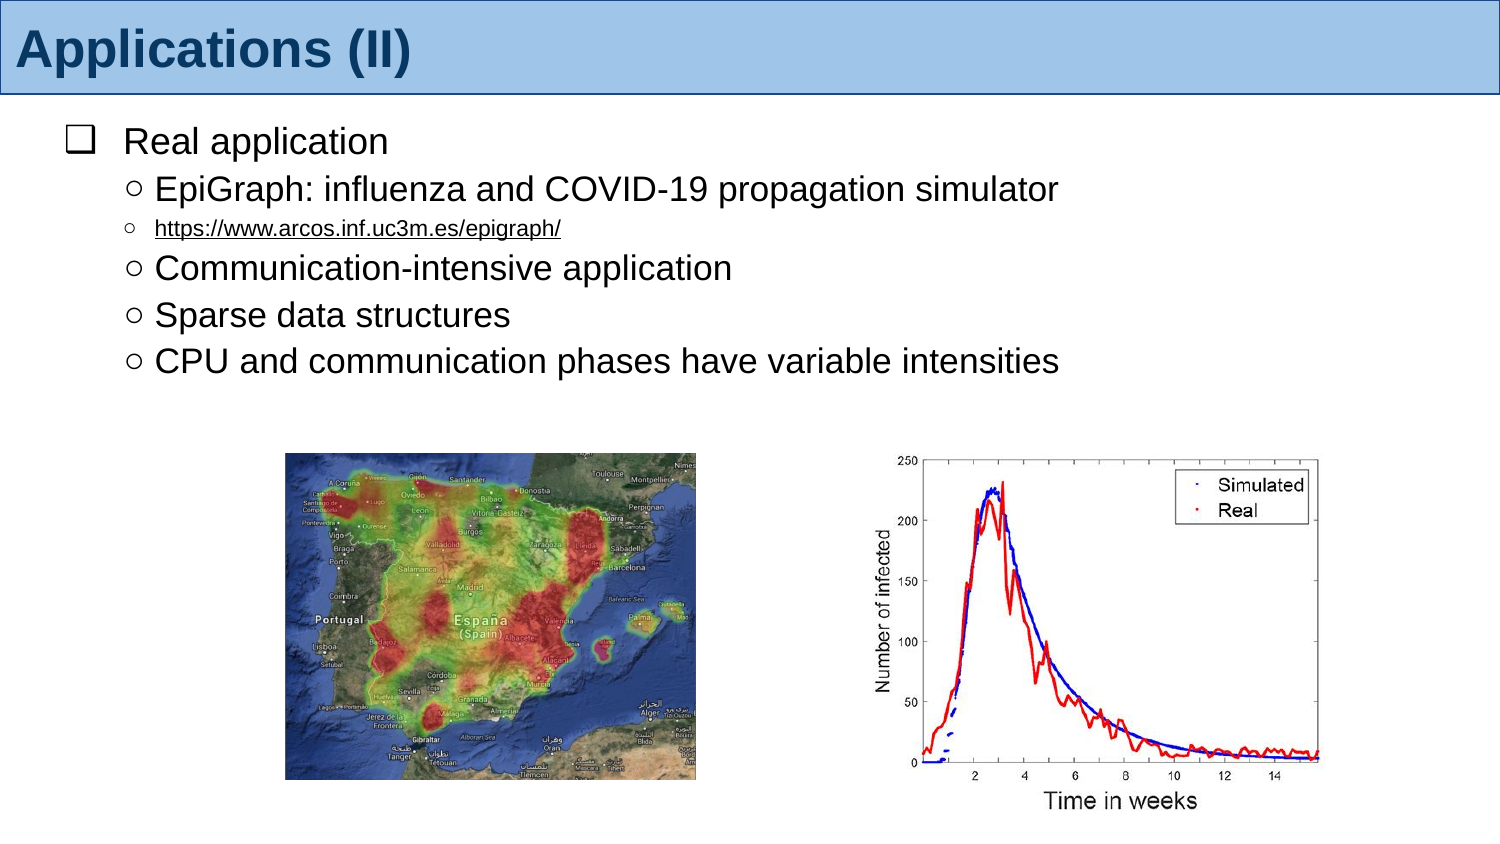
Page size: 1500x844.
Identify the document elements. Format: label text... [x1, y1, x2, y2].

picture [872, 452, 1333, 811]
picture [285, 452, 696, 780]
list Real application EpiGraph: influenza and COVID-19 propagation simulator https://www.arcos.inf.uc3m.es/epigraph/ Communication-intensive application Sparse data structures CPU and communication phases have variable intensities [51, 116, 1449, 750]
title Applications (II) [0, 0, 1500, 94]
